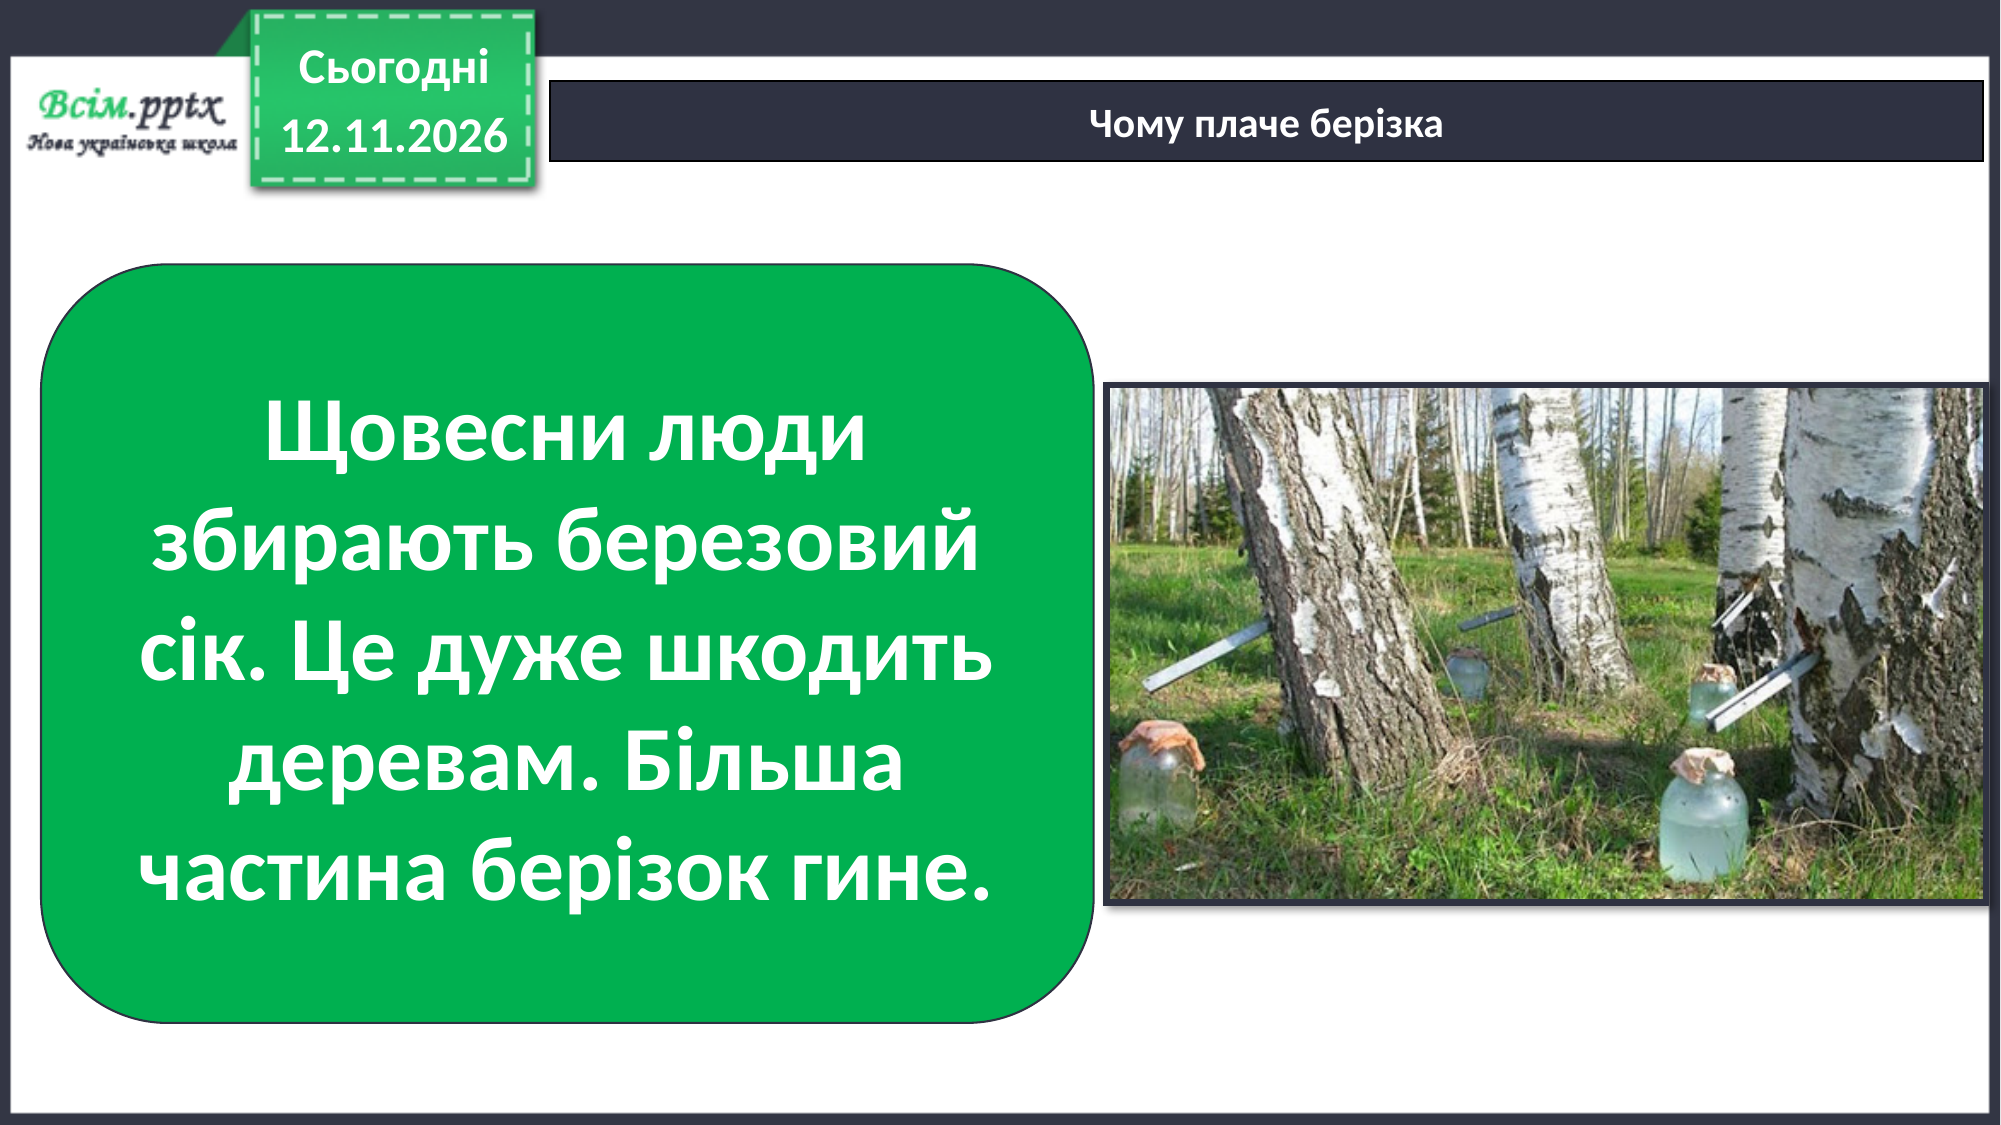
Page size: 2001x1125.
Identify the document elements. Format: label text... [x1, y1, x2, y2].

text_box 21.03.2022 [263, 101, 524, 164]
picture [0, 0, 2001, 1125]
text_box Чому плаче берізка [549, 80, 1984, 162]
text_box Сьогодні [284, 26, 535, 101]
text_box Щовесни люди збирають березовий сік. Це дуже шкодить деревам. Більша частина берізок гине. [39, 263, 1095, 1024]
